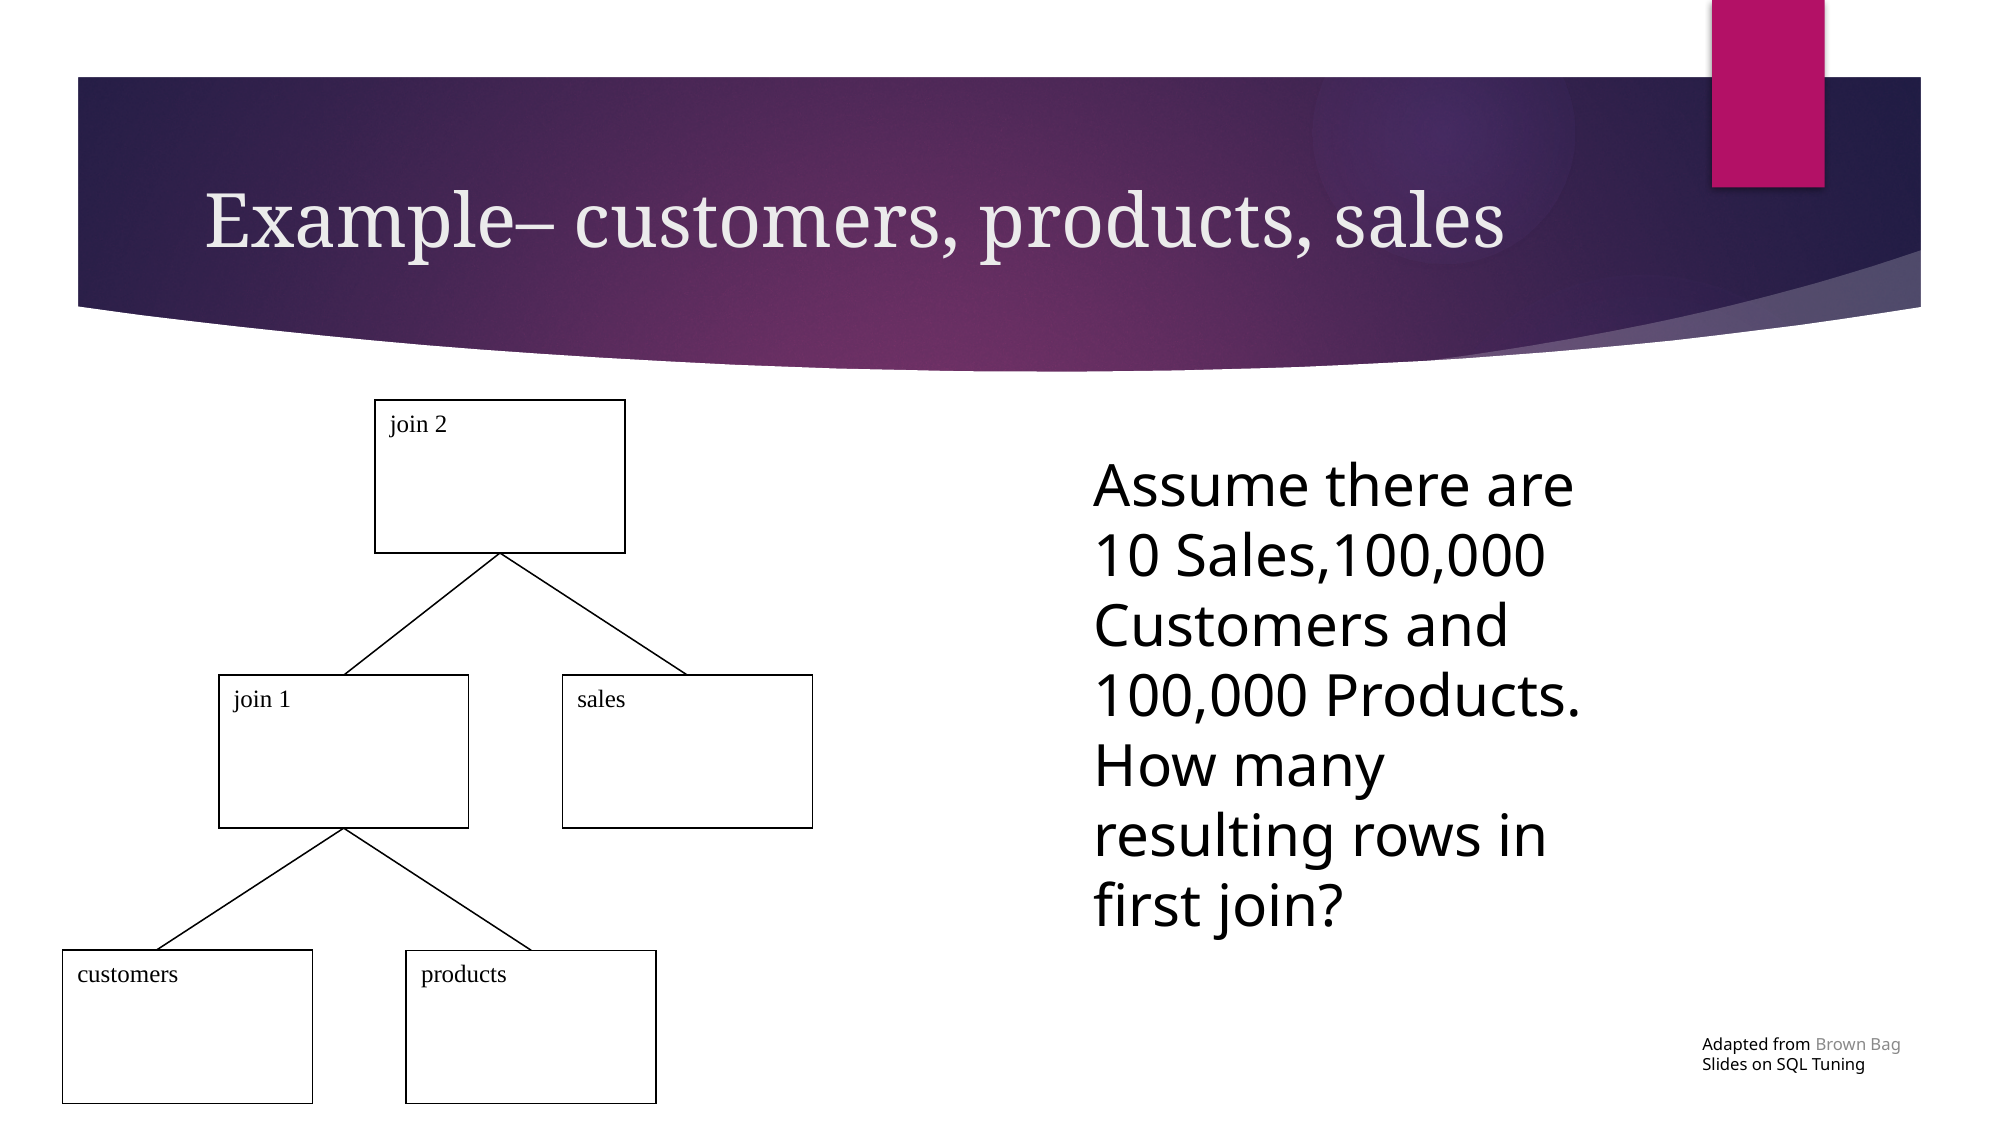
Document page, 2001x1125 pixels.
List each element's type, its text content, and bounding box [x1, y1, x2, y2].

title Example– customers, products, sales [189, 159, 1627, 276]
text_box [0, 369, 1501, 1125]
text_box Adapted from Brown Bag Slides on SQL Tuning [1687, 1026, 1917, 1082]
text_box Assume there are 10 Sales,100,000 Customers and 100,000 Products. How many resulting rows in first join? [1504, 440, 1636, 945]
